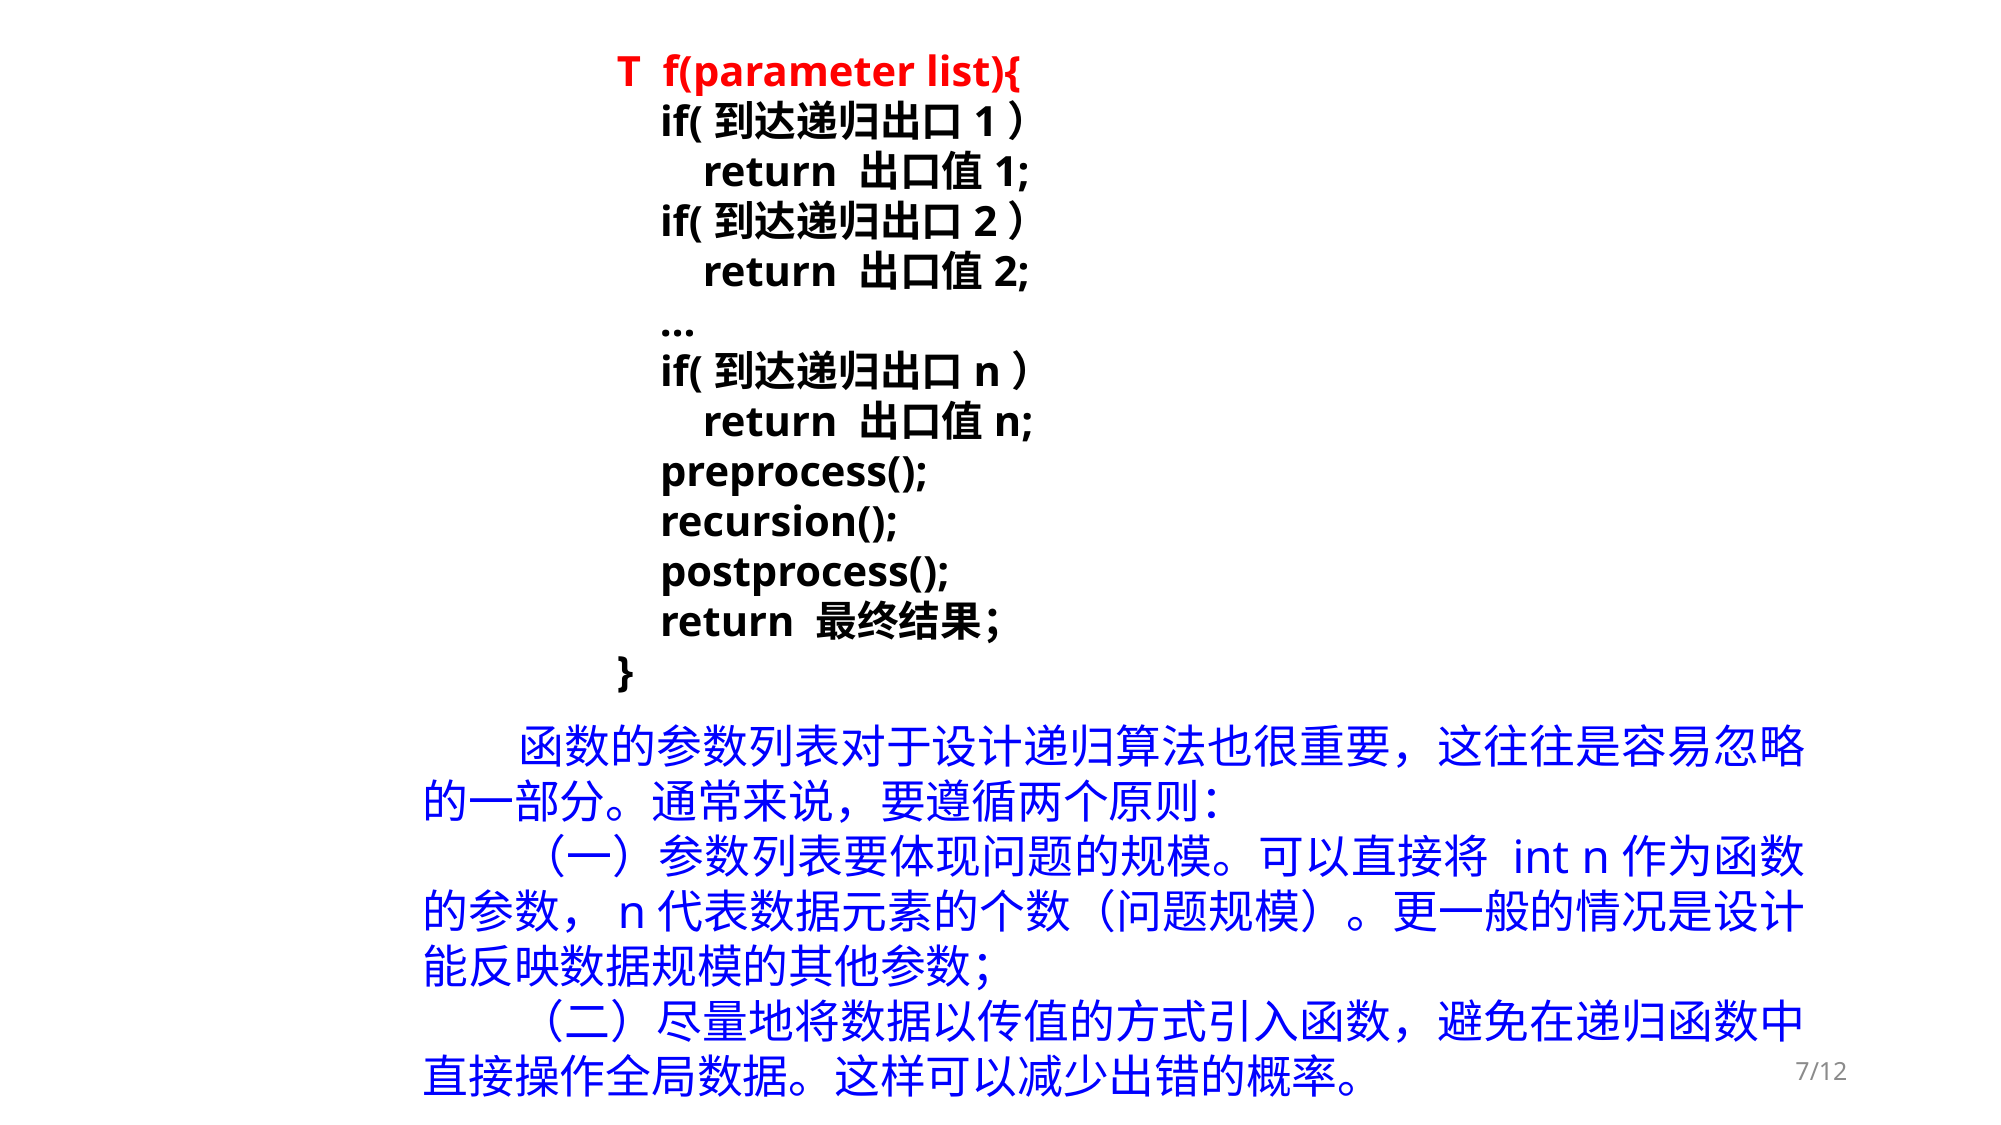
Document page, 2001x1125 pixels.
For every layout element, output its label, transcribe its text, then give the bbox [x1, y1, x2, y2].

slide_number 7/12 [1821, 1042, 1863, 1103]
text_box T f(parameter list){ if(到达递归出口1） return 出口值1; if(到达递归出口2） return 出口值2; … if(到达递归出口n） return 出口值n; preprocess(); recursion(); postprocess(); return 最终结果； } [602, 36, 1292, 702]
text_box 函数的参数列表对于设计递归算法也很重要，这往往是容易忽略的一部分。通常来说，要遵循两个原则： （一）参数列表要体现问题的规模。可以直接将 int n作为函数的参数，n代表数据元素的个数（问题规模）。更一般的情况是设计能反映数据规模的其他参数； （二）尽量地将数据以传值的方式引入函数，避免在递归函数中直接操作全局数据。这样可以减少出错的概率。 [408, 710, 1821, 1111]
